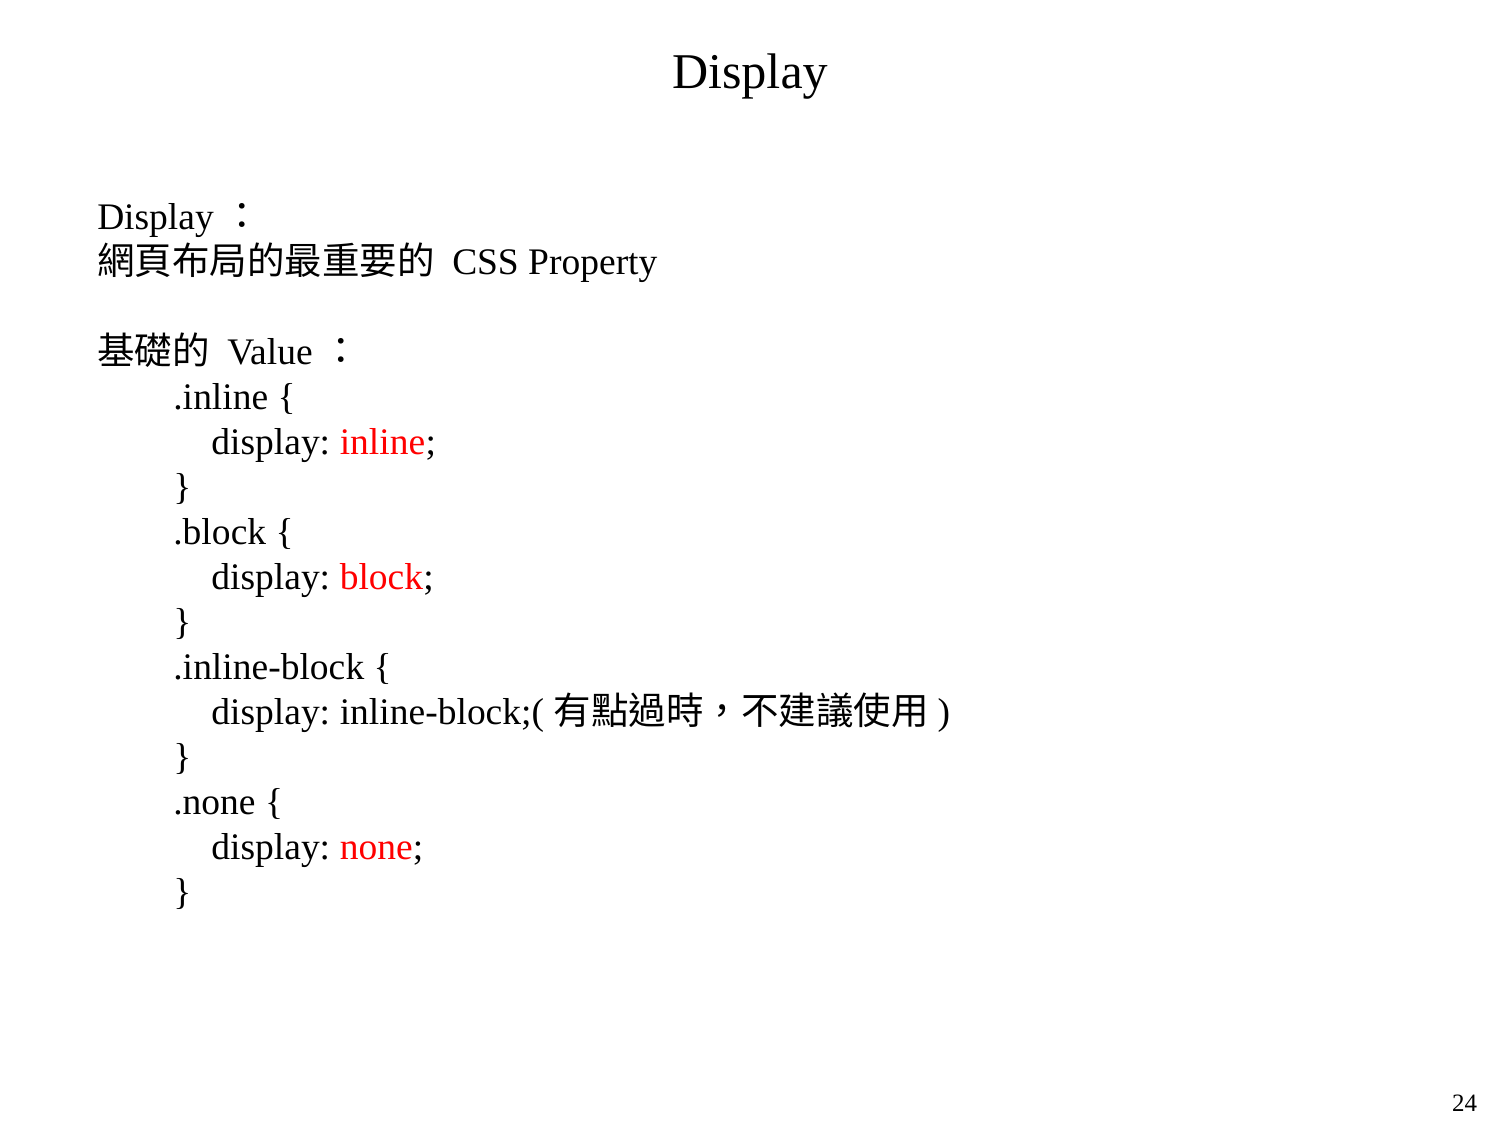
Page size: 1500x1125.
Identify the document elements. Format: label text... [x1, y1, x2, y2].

text_box Display [0, 0, 1500, 138]
text_box 24 [1429, 1078, 1500, 1124]
text_box Display： 網頁布局的最重要的 CSS Property 基礎的 Value： .inline { display: inline; } .block { display: block; } .inline-block { display: inline-block;(有點過時，不建議使用) } .none { display: none; } [82, 184, 1418, 1059]
